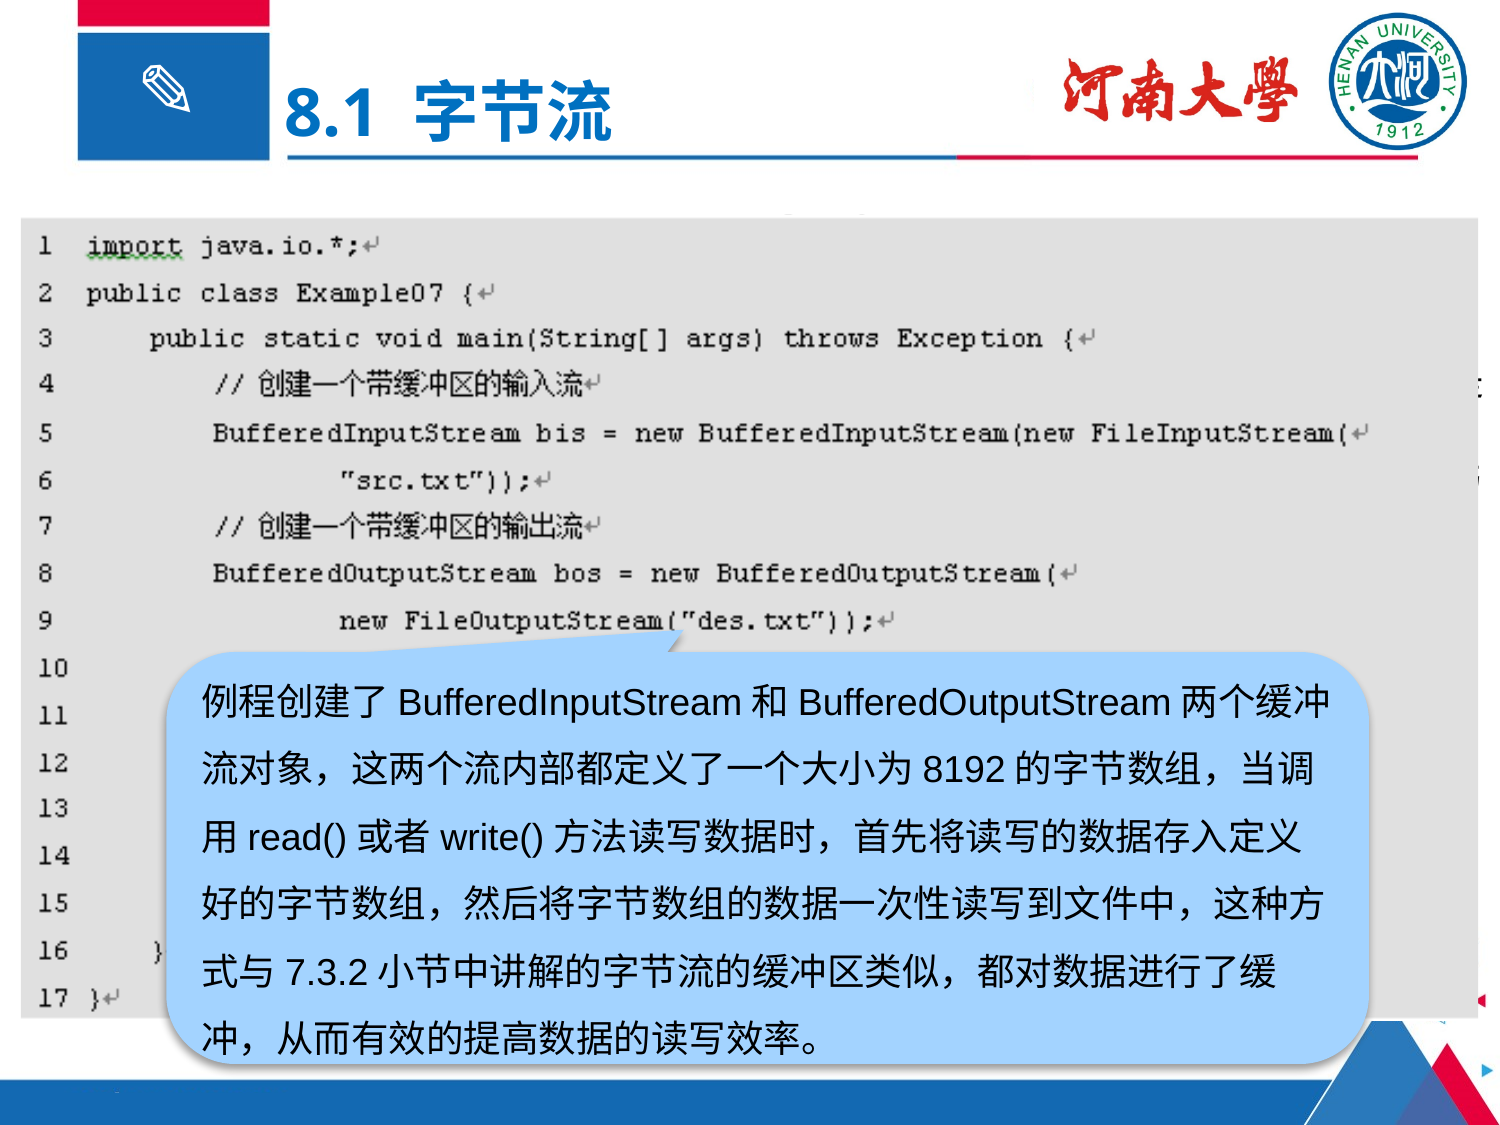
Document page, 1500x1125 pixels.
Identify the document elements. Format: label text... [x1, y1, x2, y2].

list 8.1.6 字节缓冲流 从应用程序、缓冲流和底层字节流之间的关系图中可以看出，应用程序是通过缓冲流来完成数据读写的，而缓冲流又是通过底层被包装的字节流与设备进行关联的。 接下来通过一个案例来学习BufferedInputStream和BfferedOutputStream 这两个流的用法，如例8-7所示。 [20, 195, 1500, 1021]
text_box 8.1 字节流 [269, 63, 1081, 156]
text_box 例程创建了BufferedInputStream和BufferedOutputStream两个缓冲流对象，这两个流内部都定义了一个大小为8192的字节数组，当调用read()或者write()方法读写数据时，首先将读写的数据存入定义好的字节数组，然后将字节数组的数据一次性读写到文件中，这种方式与7.3.2小节中讲解的字节流的缓冲区类似，都对数据进行了缓冲，从而有效的提高数据的读写效率。 [171, 1021, 1364, 1064]
picture [0, 1, 1500, 1125]
